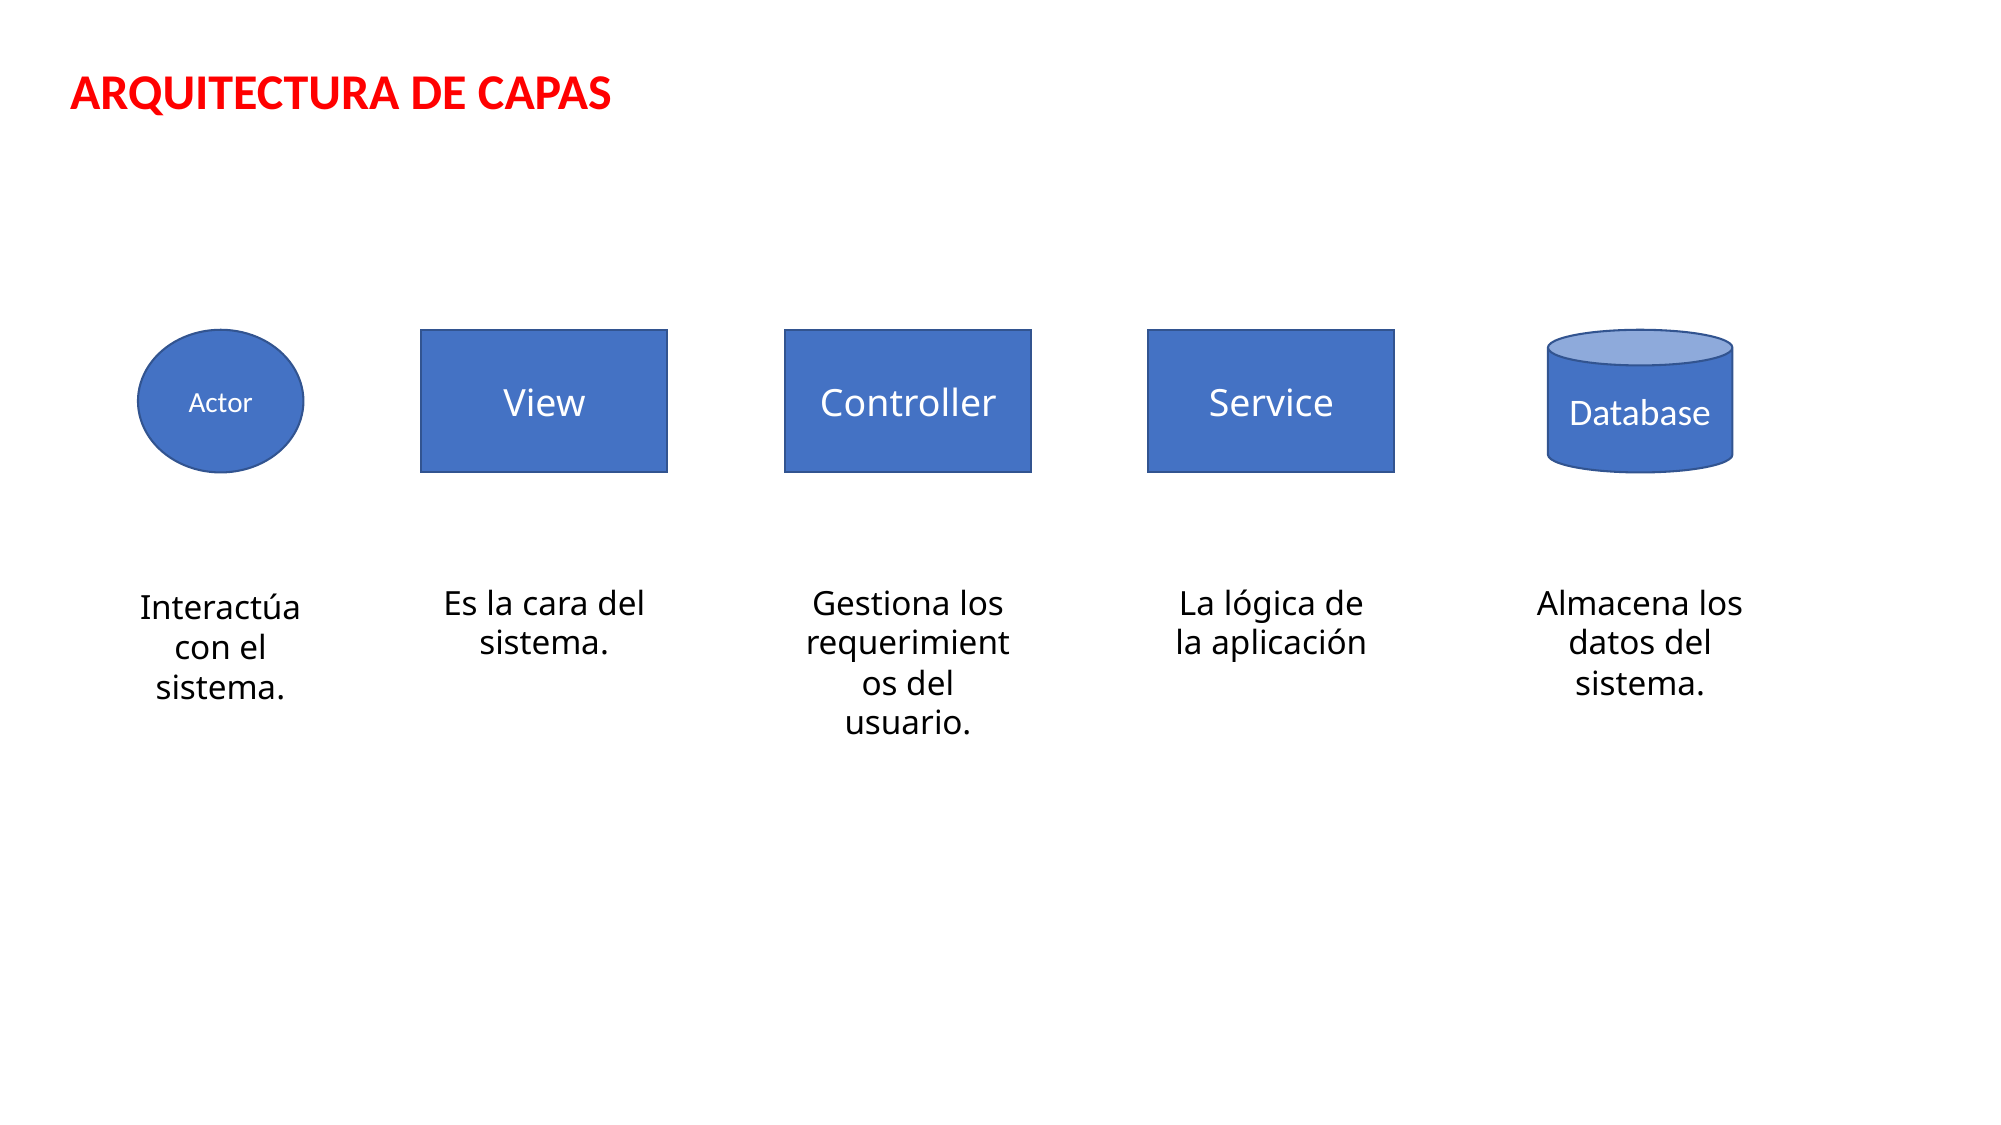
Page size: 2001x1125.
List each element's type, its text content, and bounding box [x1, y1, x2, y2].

text_box La lógica de la aplicación [1148, 574, 1395, 669]
text_box Controller [784, 329, 1032, 473]
text_box Gestiona los requerimientos del usuario. [784, 574, 1031, 749]
text_box ARQUITECTURA DE CAPAS [55, 52, 872, 128]
text_box Actor [136, 328, 305, 474]
text_box Almacena los datos del sistema. [1517, 574, 1764, 709]
text_box Database [1546, 328, 1734, 474]
text_box Interactúa con el sistema. [97, 579, 344, 714]
text_box View [420, 329, 668, 473]
text_box Service [1147, 329, 1395, 473]
text_box Es la cara del sistema. [421, 574, 668, 669]
